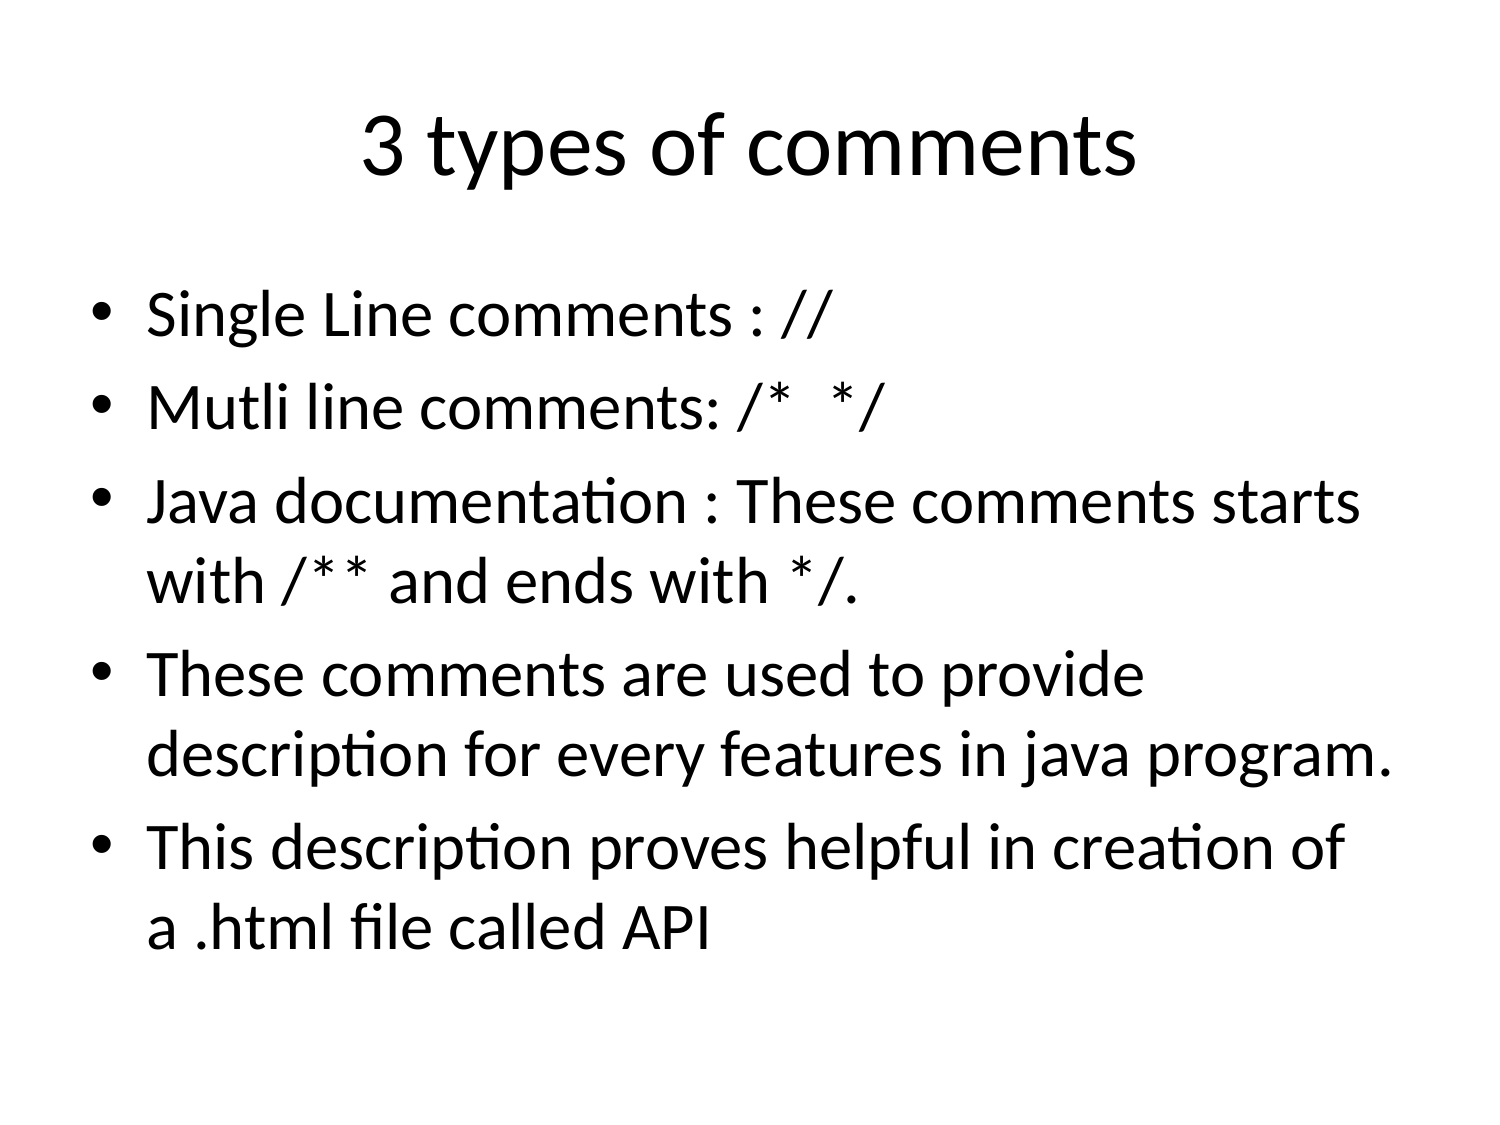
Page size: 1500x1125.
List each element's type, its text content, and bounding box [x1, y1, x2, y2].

list Single Line comments : // Mutli line comments: /* */ Java documentation : These comments starts with /** and ends with */. These comments are used to provide description for every features in java program. This description proves helpful in creation of a .html file called API [75, 262, 1425, 1005]
title 3 types of comments [75, 45, 1425, 233]
